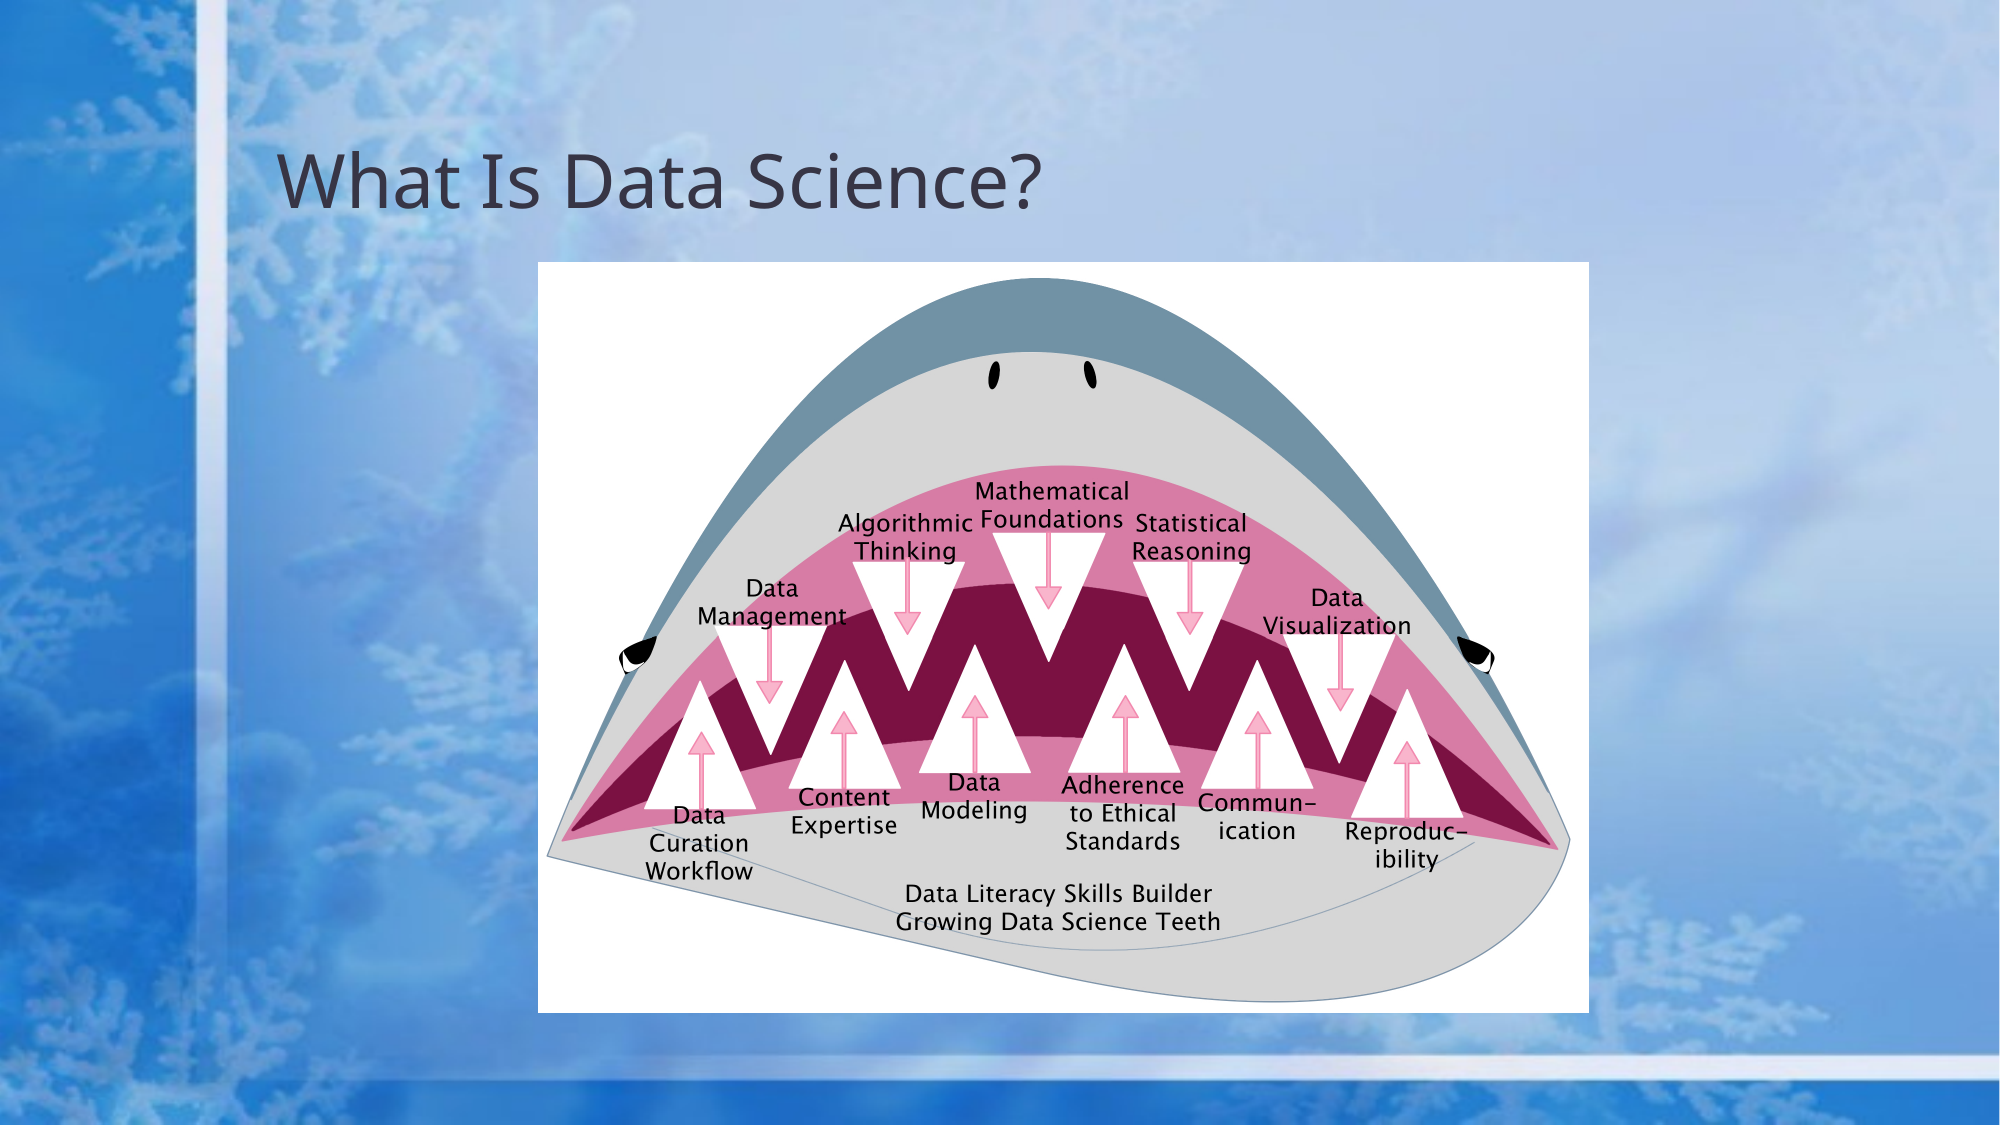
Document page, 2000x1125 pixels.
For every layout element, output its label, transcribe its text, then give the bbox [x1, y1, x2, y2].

title What Is Data Science? [261, 29, 1867, 233]
picture [0, 0, 2000, 1125]
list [538, 262, 1589, 1013]
